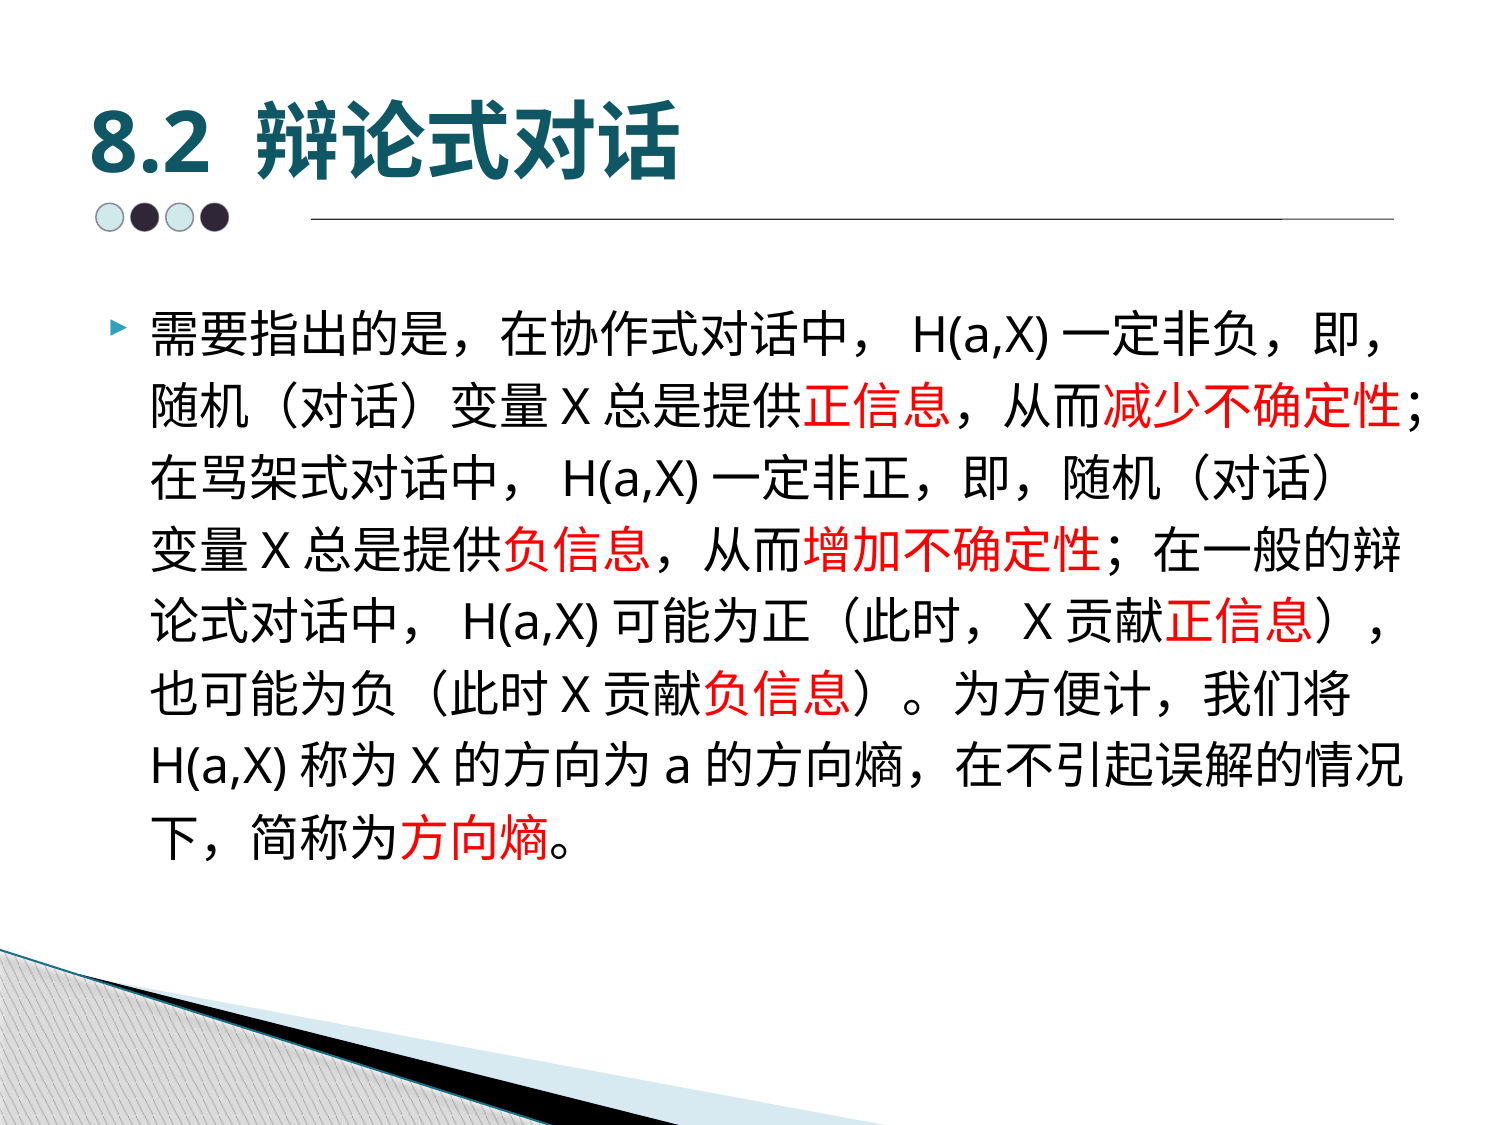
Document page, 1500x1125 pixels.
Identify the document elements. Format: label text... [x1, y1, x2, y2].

list 需要指出的是，在协作式对话中，H(a,X)一定非负，即，随机（对话）变量X总是提供正信息，从而减少不确定性；在骂架式对话中，H(a,X)一定非正，即，随机（对话）变量X总是提供负信息，从而增加不确定性；在一般的辩论式对话中，H(a,X)可能为正（此时，X贡献正信息），也可能为负（此时X贡献负信息）。为方便计，我们将H(a,X)称为X的方向为a的方向熵，在不引起误解的情况下，简称为方向熵。 [75, 282, 1425, 859]
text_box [95, 203, 229, 232]
title 8.2 辩论式对话 [75, 45, 1425, 233]
